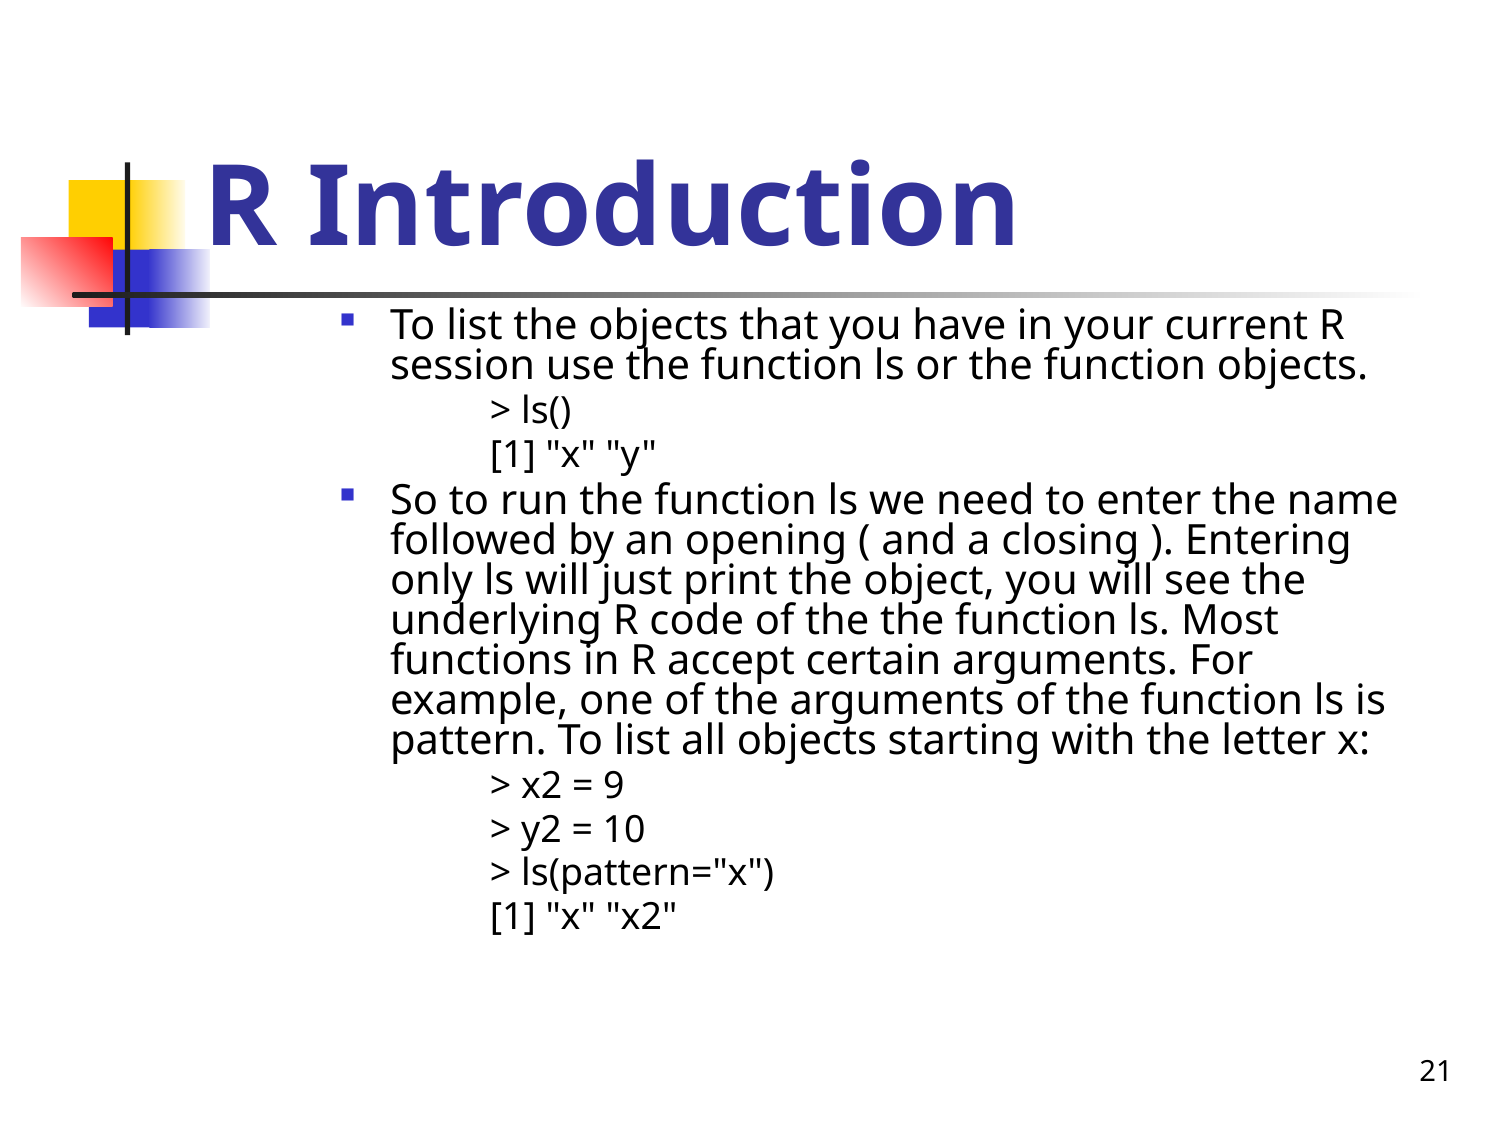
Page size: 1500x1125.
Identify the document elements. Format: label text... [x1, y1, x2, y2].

title R Introduction [188, 34, 1468, 276]
list To list the objects that you have in your current R session use the function ls or the function objects. > ls() [1] "x" "y" So to run the function ls we need to enter the name followed by an opening ( and a closing ). Entering only ls will just print the object, you will see the underlying R code of the the function ls. Most functions in R accept certain arguments. For example, one of the arguments of the function ls is pattern. To list all objects starting with the letter x: > x2 = 9 > y2 = 10 > ls(pattern="x") [1] "x" "x2" [174, 299, 1451, 938]
slide_number 21 [1155, 1024, 1468, 1100]
